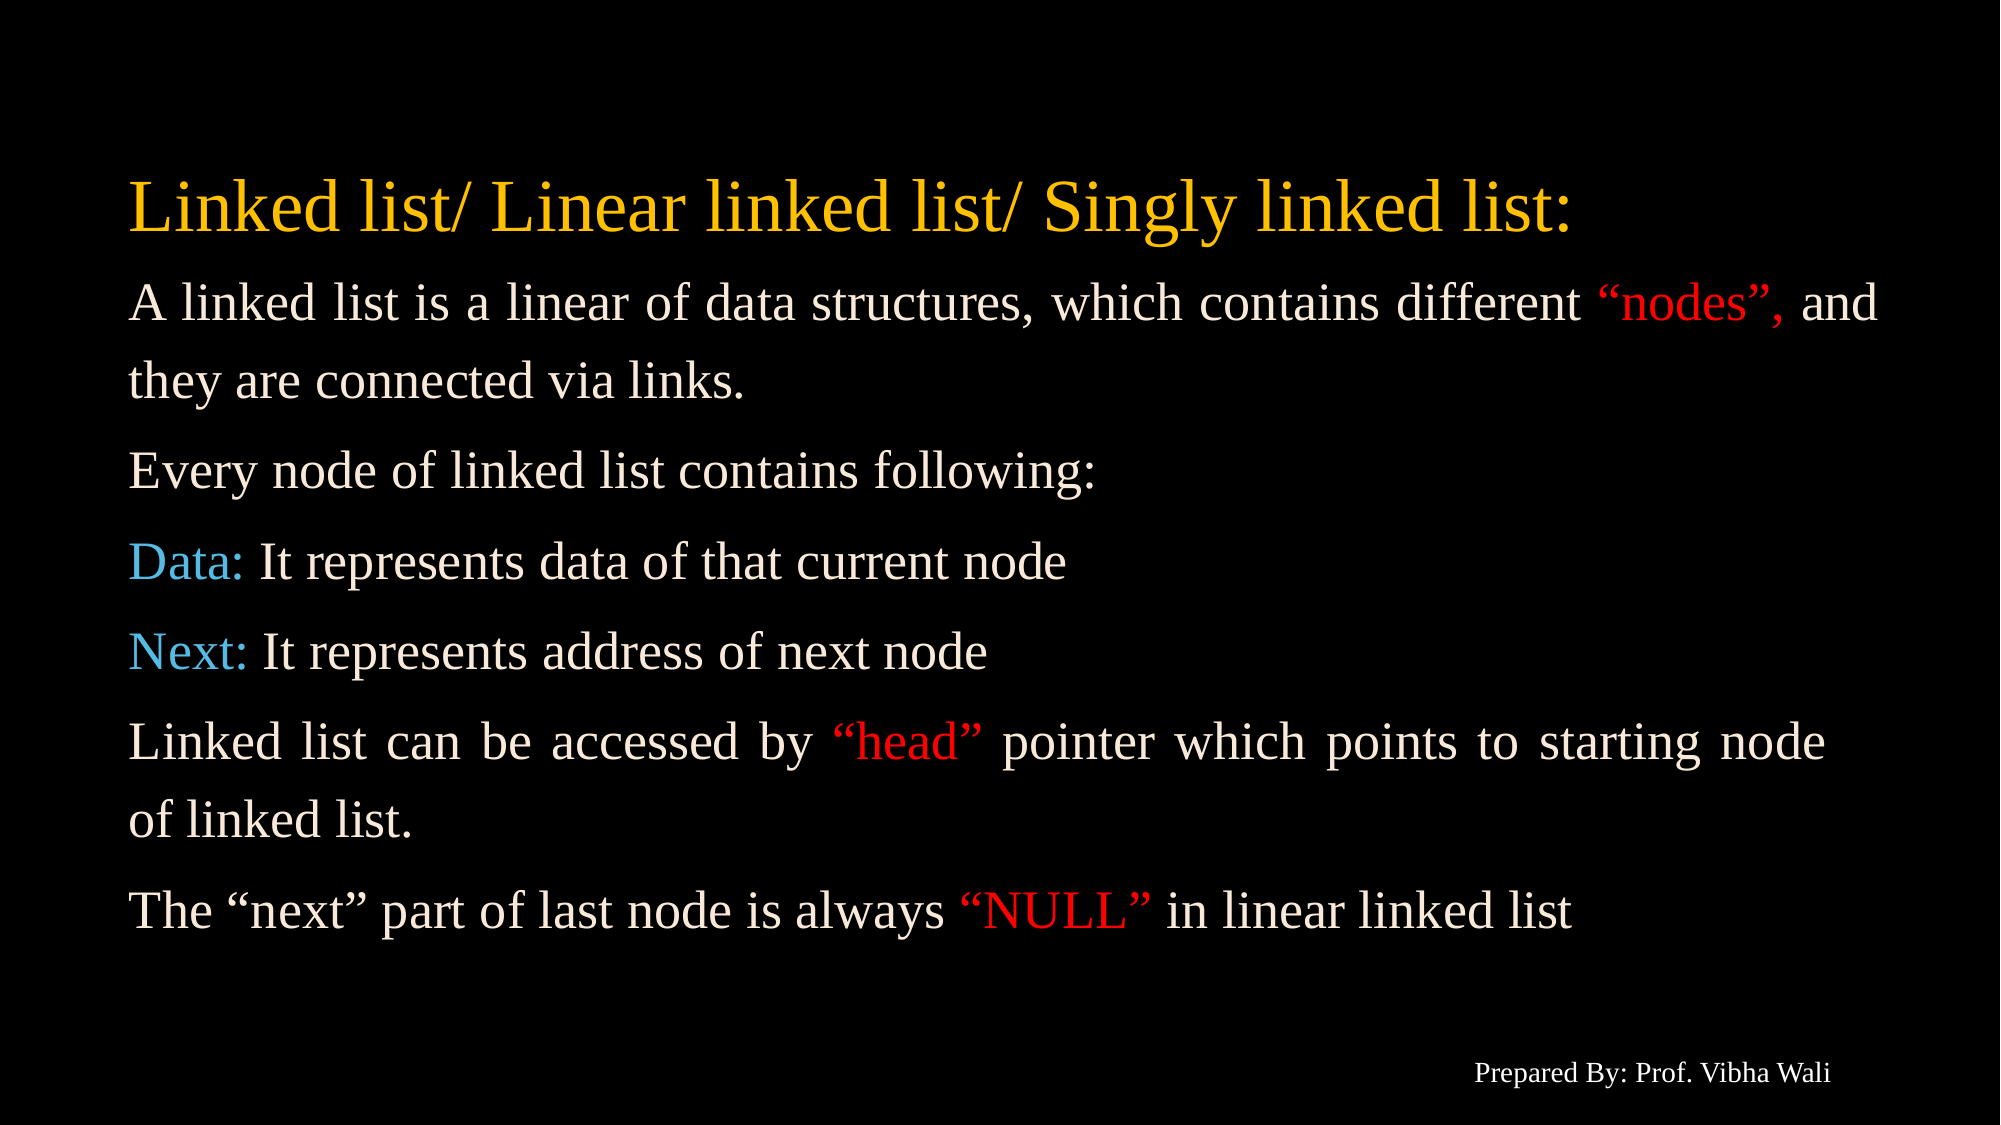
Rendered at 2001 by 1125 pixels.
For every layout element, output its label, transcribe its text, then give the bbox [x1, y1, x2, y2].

footer Prepared By: Prof. Vibha Wali [1472, 1053, 1956, 1125]
title Linked list/ Linear linked list/ Singly linked list: [113, 124, 1887, 345]
list A linked list is a linear of data structures, which contains different “nodes”, and they are connected via links. Every node of linked list contains following: Data: It represents data of that current node Next: It represents address of next node Linked list can be accessed by “head” pointer which points to starting node of linked list. The “next” part of last node is always “NULL” in linear linked list [126, 251, 1887, 940]
